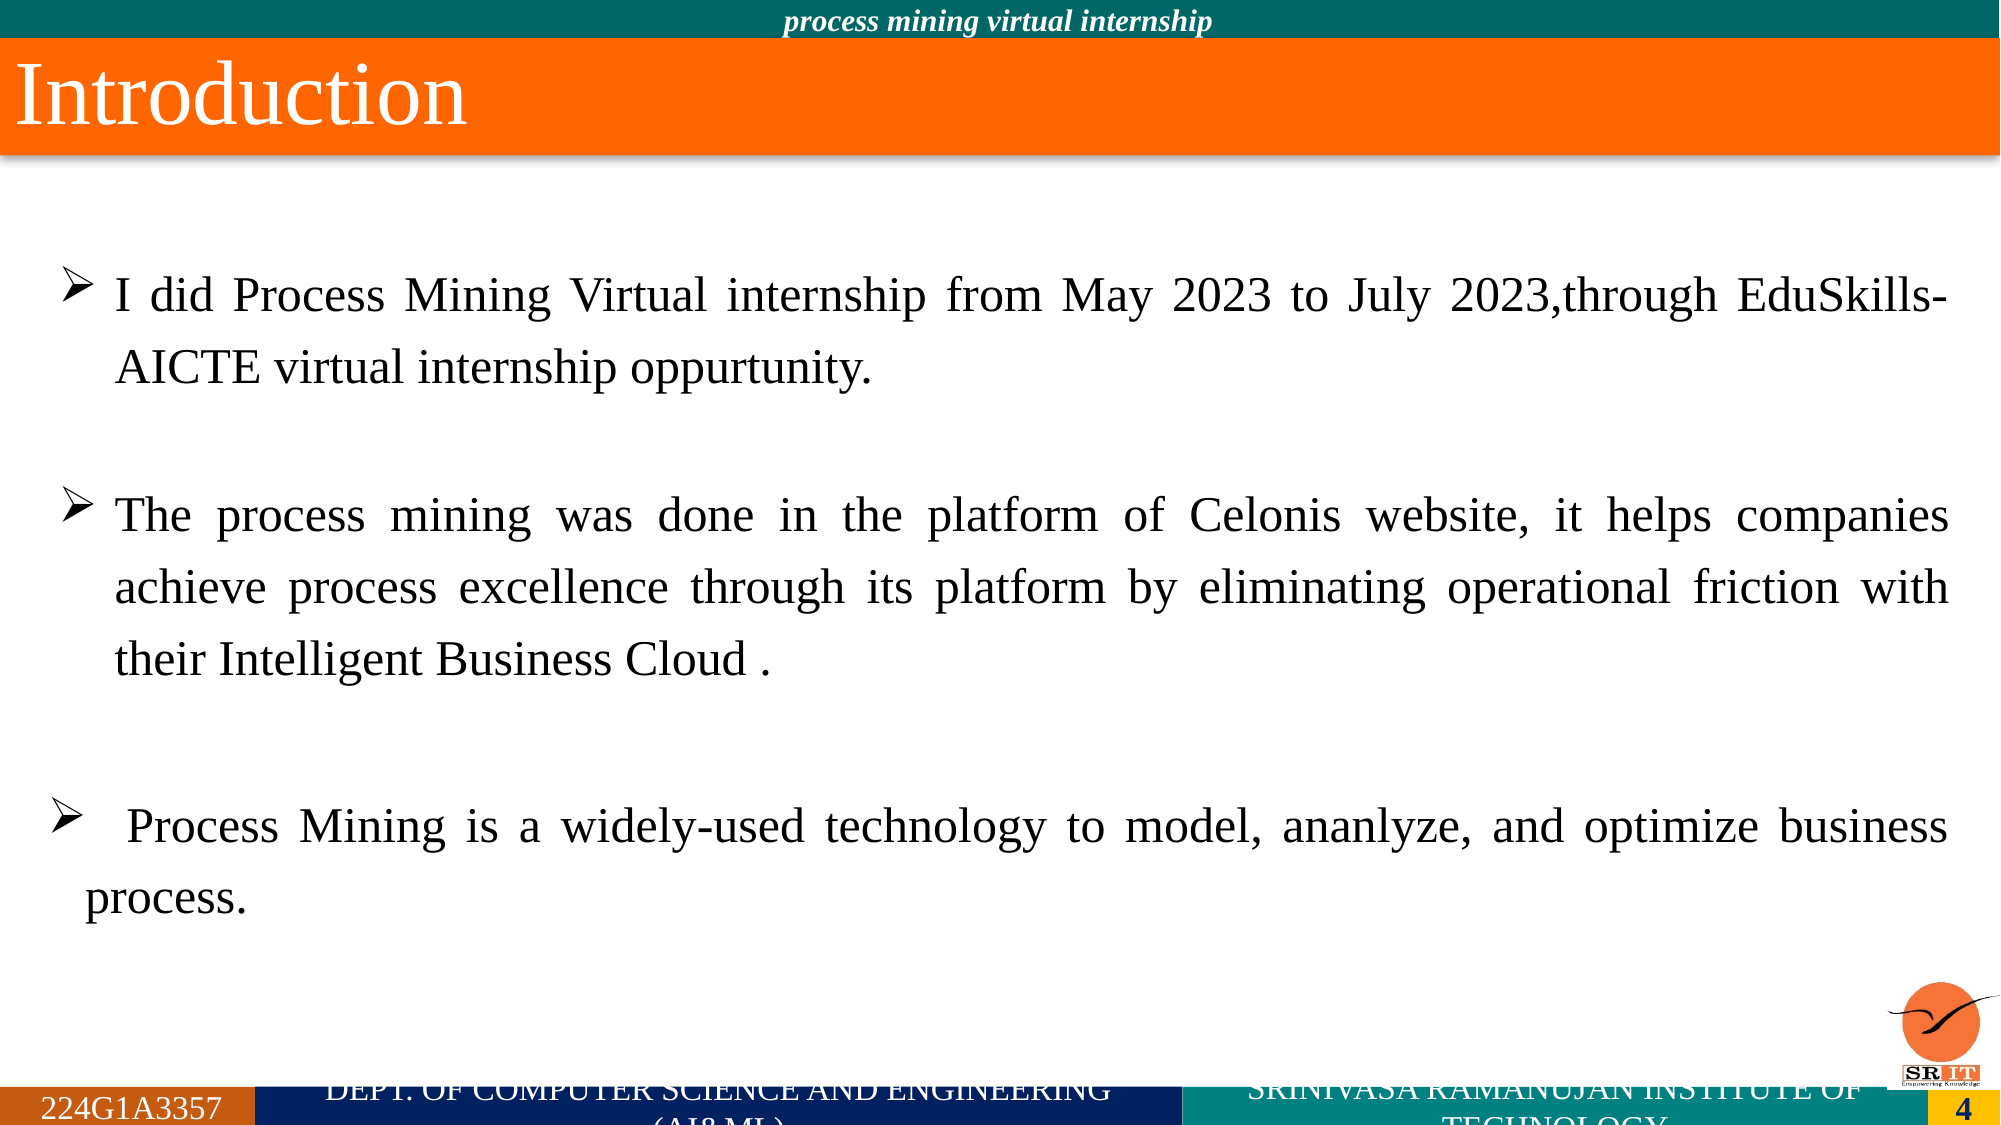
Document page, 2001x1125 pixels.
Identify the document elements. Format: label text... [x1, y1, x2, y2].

picture [1887, 977, 2000, 1090]
title Introduction [0, 38, 2000, 156]
list I did Process Mining Virtual internship from May 2023 to July 2023,through EduSkills-AICTE virtual internship oppurtunity. The process mining was done in the platform of Celonis website, it helps companies achieve process excellence through its platform by eliminating operational friction with their Intelligent Business Cloud . Process Mining is a widely-used technology to model, ananlyze, and optimize business process. [32, 179, 1965, 1065]
